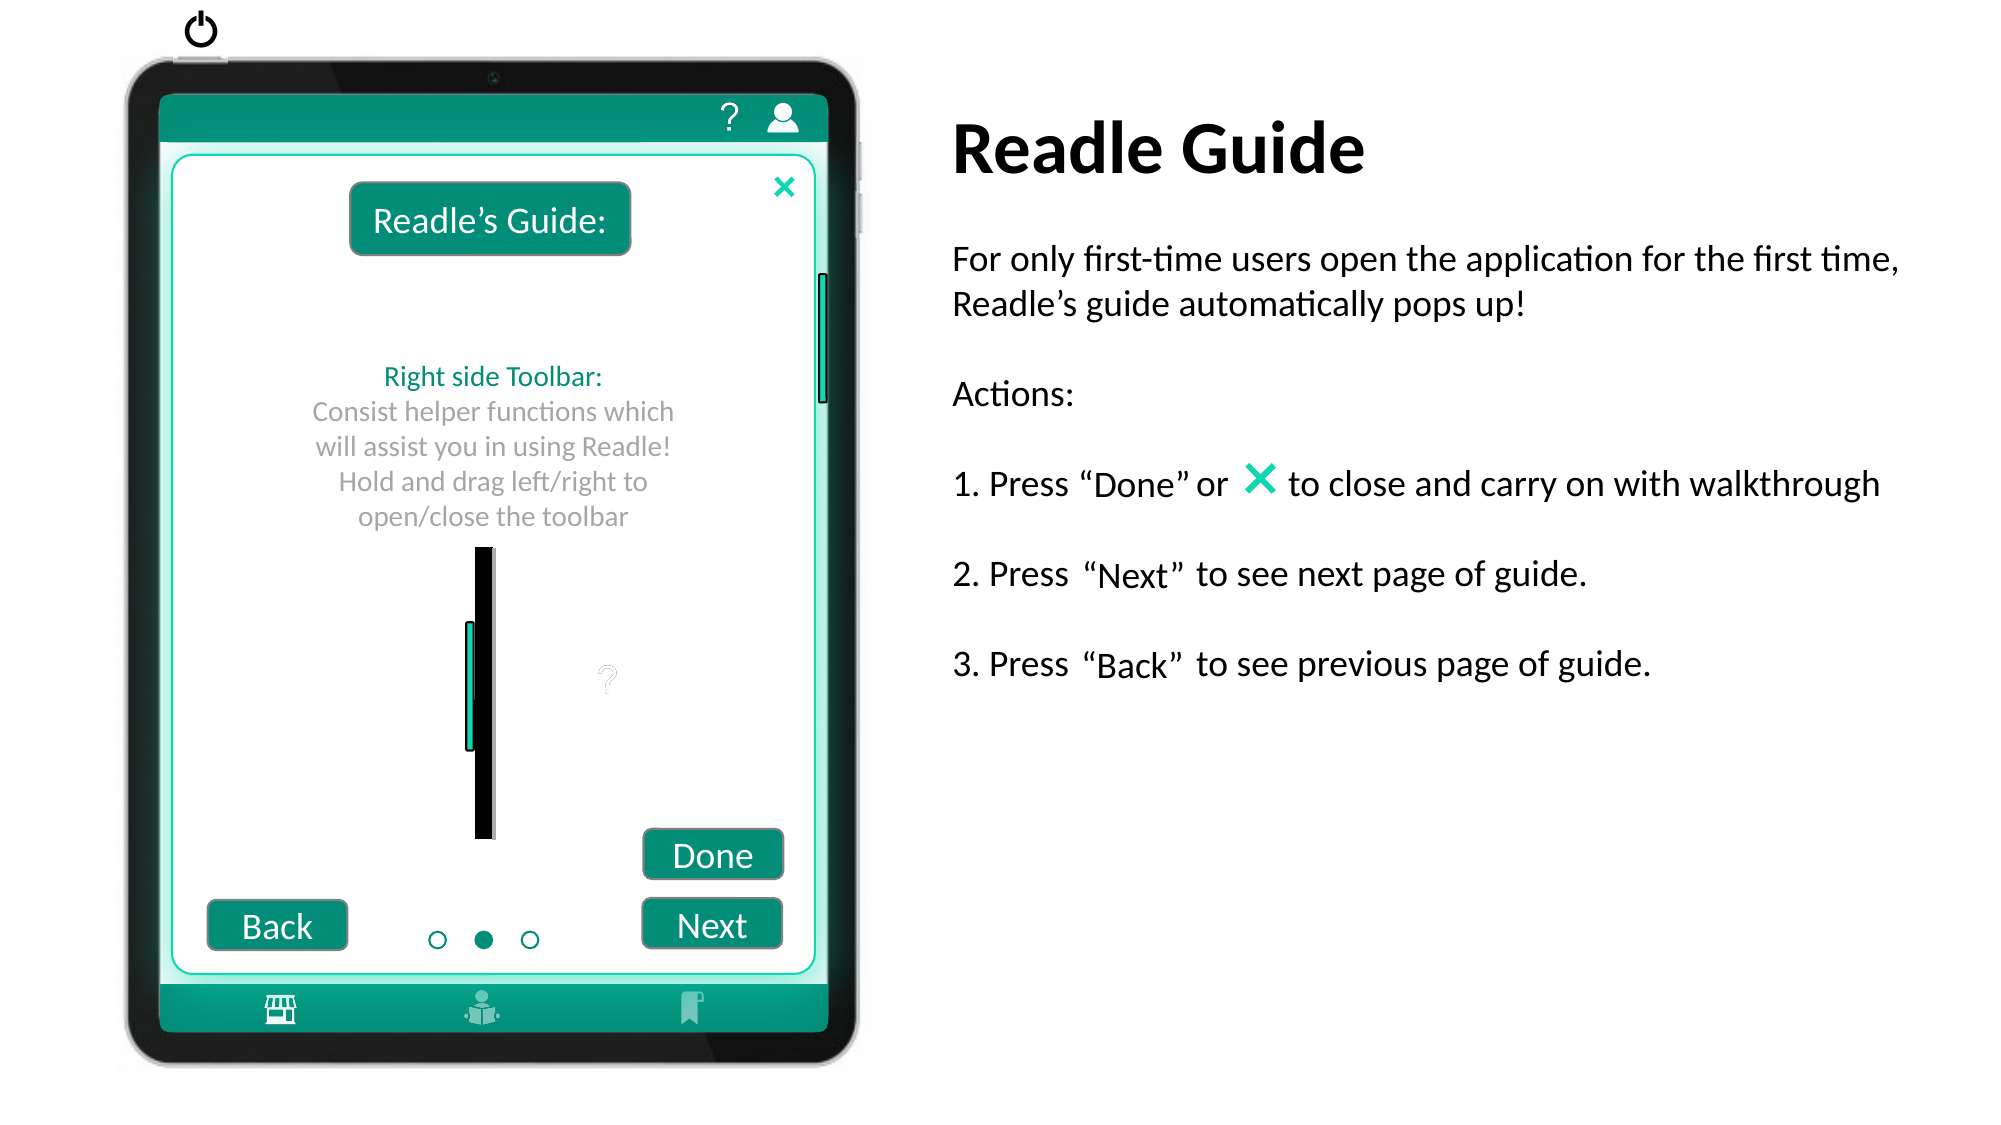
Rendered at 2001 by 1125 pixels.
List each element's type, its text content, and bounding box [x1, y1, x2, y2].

text_box “Back” [1066, 633, 1209, 694]
text_box [1244, 462, 1277, 494]
text_box “Next” [1067, 543, 1210, 604]
text_box “Done” [1063, 453, 1220, 513]
picture [115, 9, 870, 1075]
text_box Readle Guide For only first-time users open the application for the first time, Readle’s guide automatically pops up! Actions: 1. Press or to close and carry on with walkthrough 2. Press to see next page of guide. 3. Press to see previous page of guide. [937, 91, 1939, 737]
